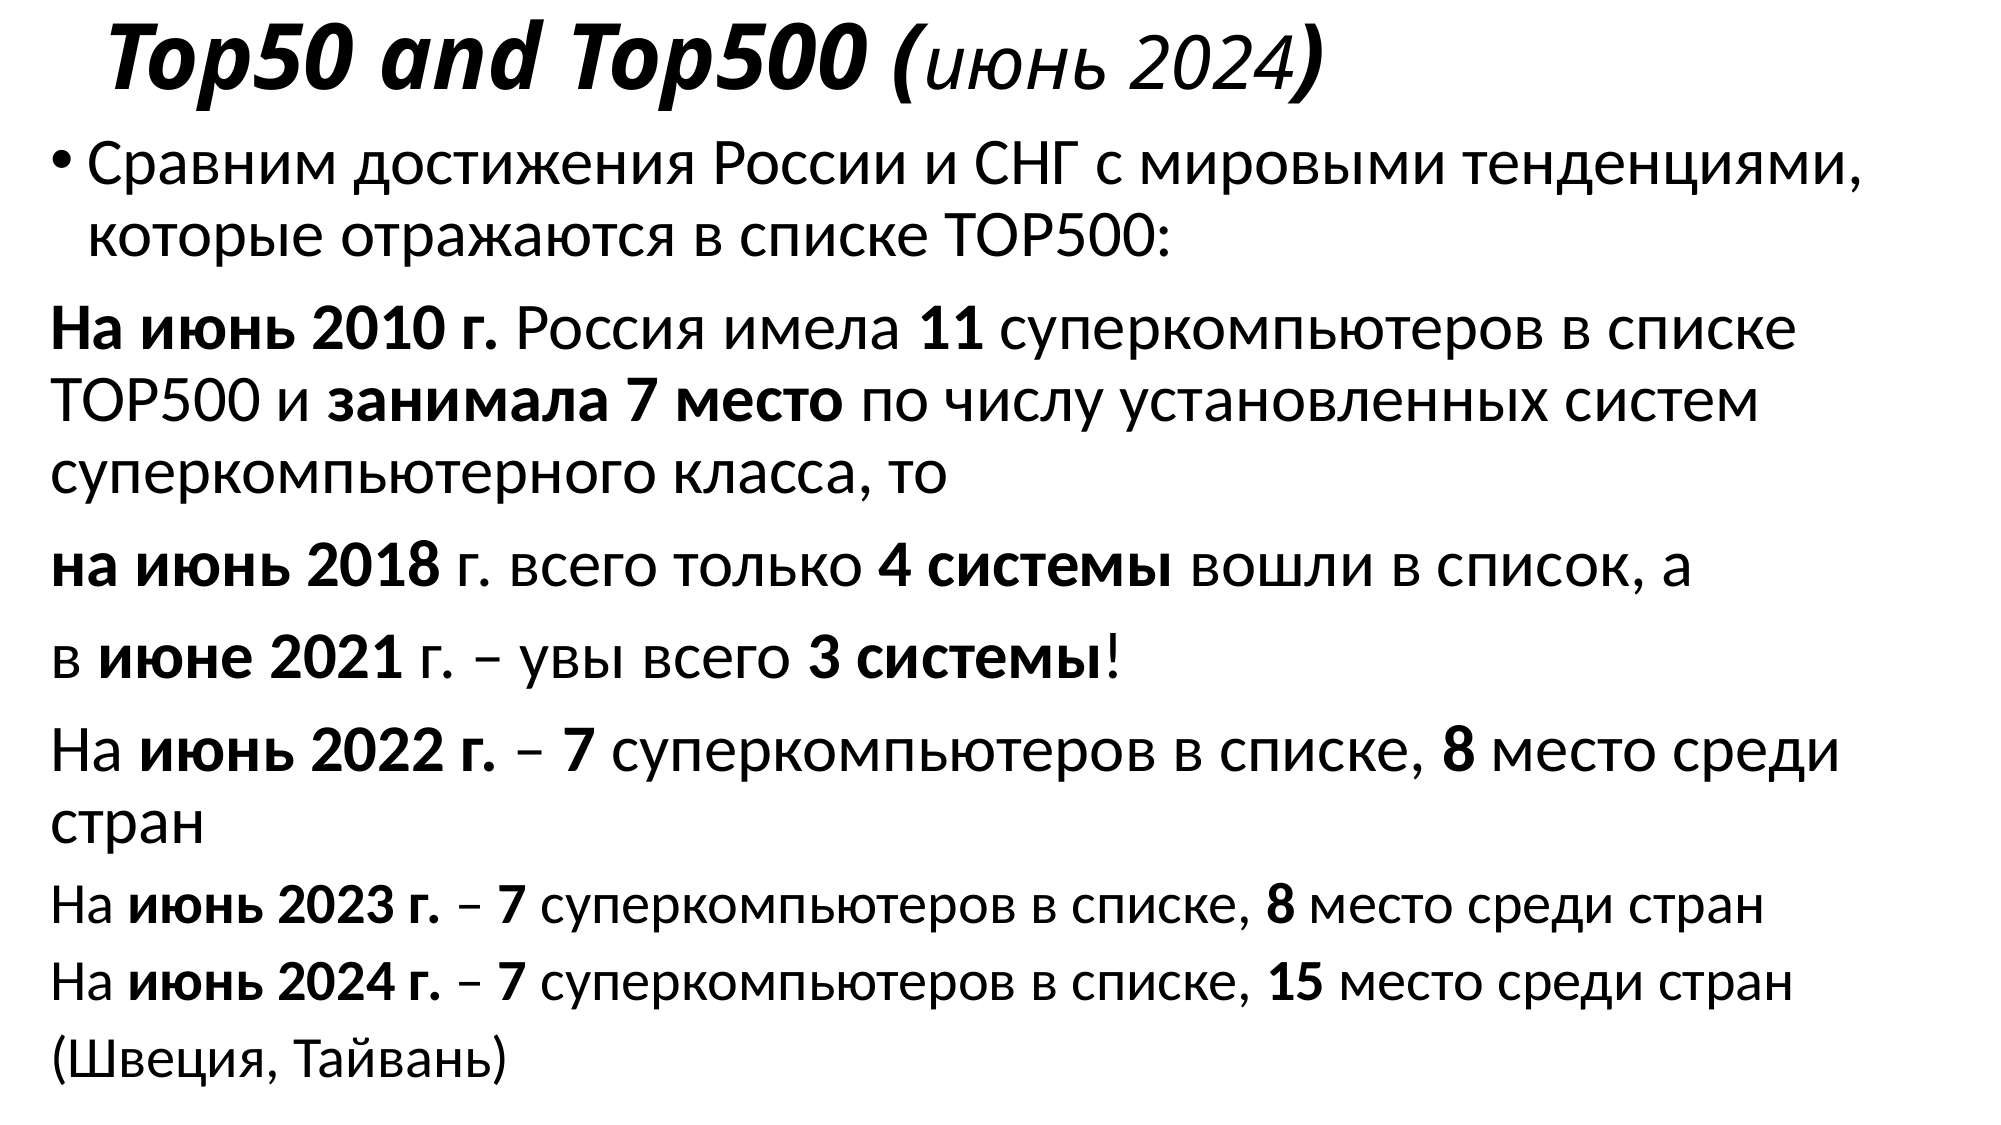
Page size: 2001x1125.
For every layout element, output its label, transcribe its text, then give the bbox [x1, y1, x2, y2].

title Top50 and Top500 (июнь 2024) [88, 0, 1724, 119]
list Сравним достижения России и СНГ с мировыми тенденциями, которые отражаются в списке ТОР500: На июнь 2010 г. Россия имела 11 суперкомпьютеров в списке ТОР500 и занимала 7 место по числу установленных систем суперкомпьютерного класса, то на июнь 2018 г. всего только 4 системы вошли в список, а в июне 2021 г. – увы всего 3 системы! На июнь 2022 г. – 7 суперкомпьютеров в списке, 8 место среди стран На июнь 2023 г. – 7 суперкомпьютеров в списке, 8 место среди стран На июнь 2024 г. – 7 суперкомпьютеров в списке, 15 место среди стран (Швеция, Тайвань) [35, 119, 1971, 1102]
